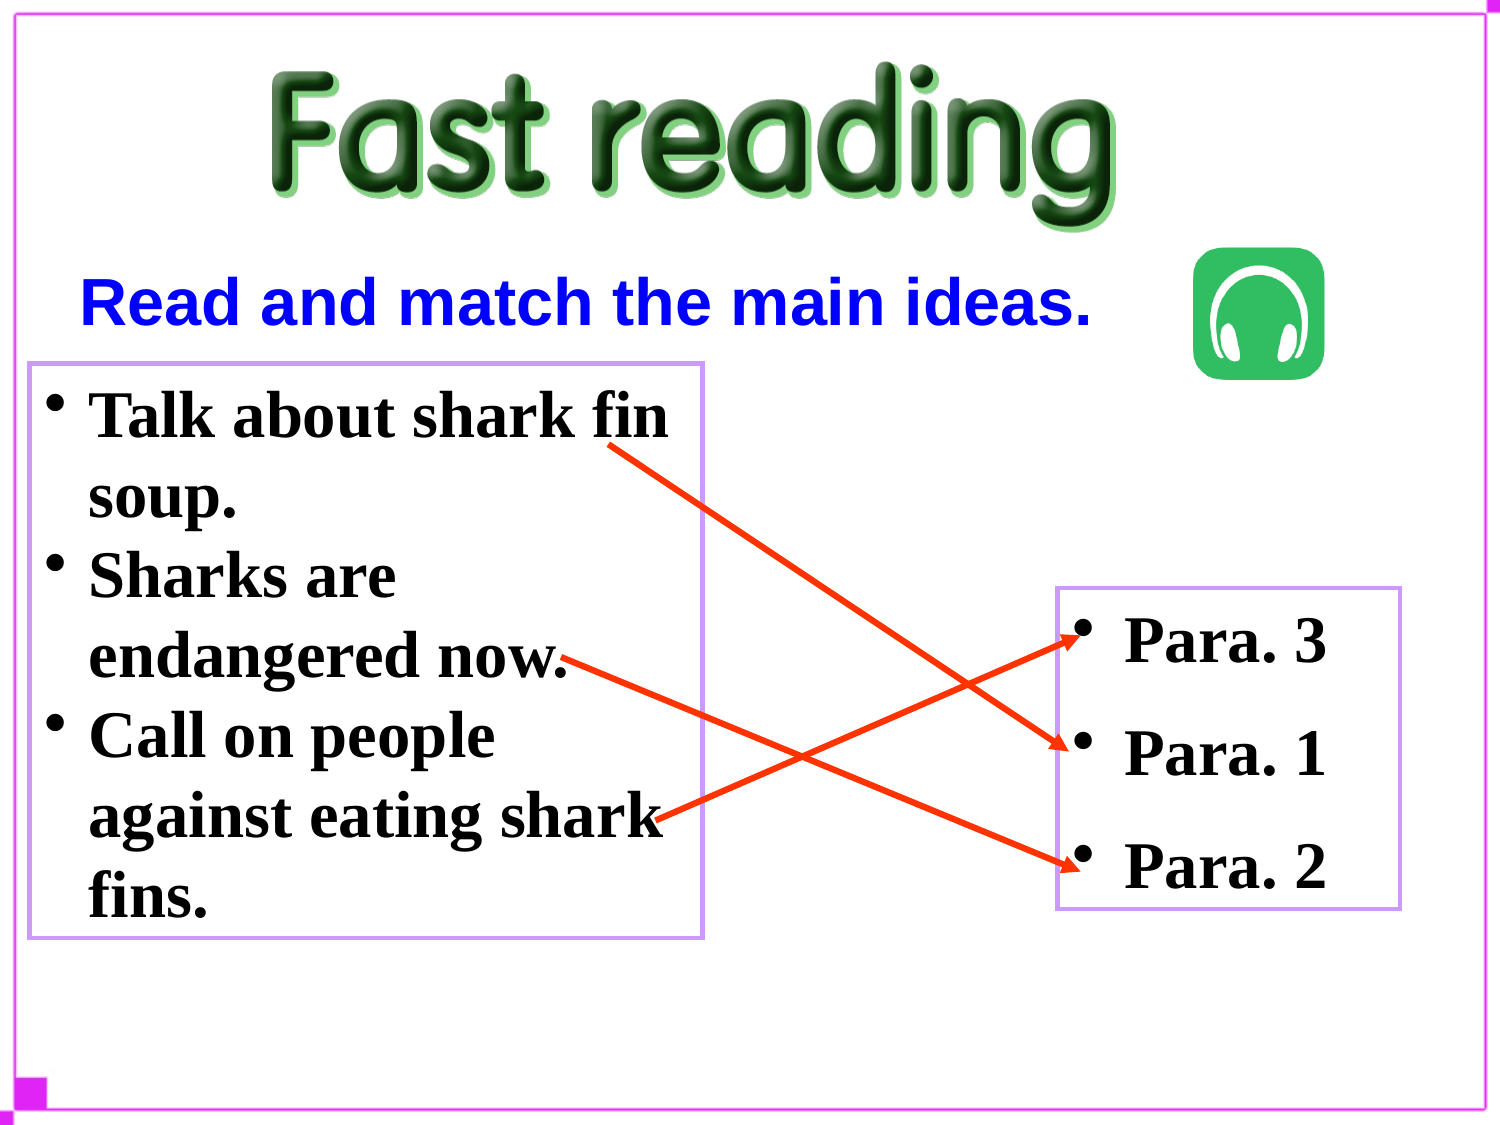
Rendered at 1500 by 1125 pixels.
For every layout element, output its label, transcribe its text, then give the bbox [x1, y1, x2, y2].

text_box Para. 3 Para. 1 Para. 2 [1057, 587, 1400, 910]
text_box [802, 757, 1081, 873]
picture [0, 0, 1500, 1125]
text_box [969, 685, 1069, 752]
text_box [655, 634, 1081, 821]
text_box Talk about shark fin soup. Sharks are endangered now. Call on people against eating shark fins. [29, 363, 703, 938]
text_box Read and match the main ideas. [64, 242, 1247, 347]
